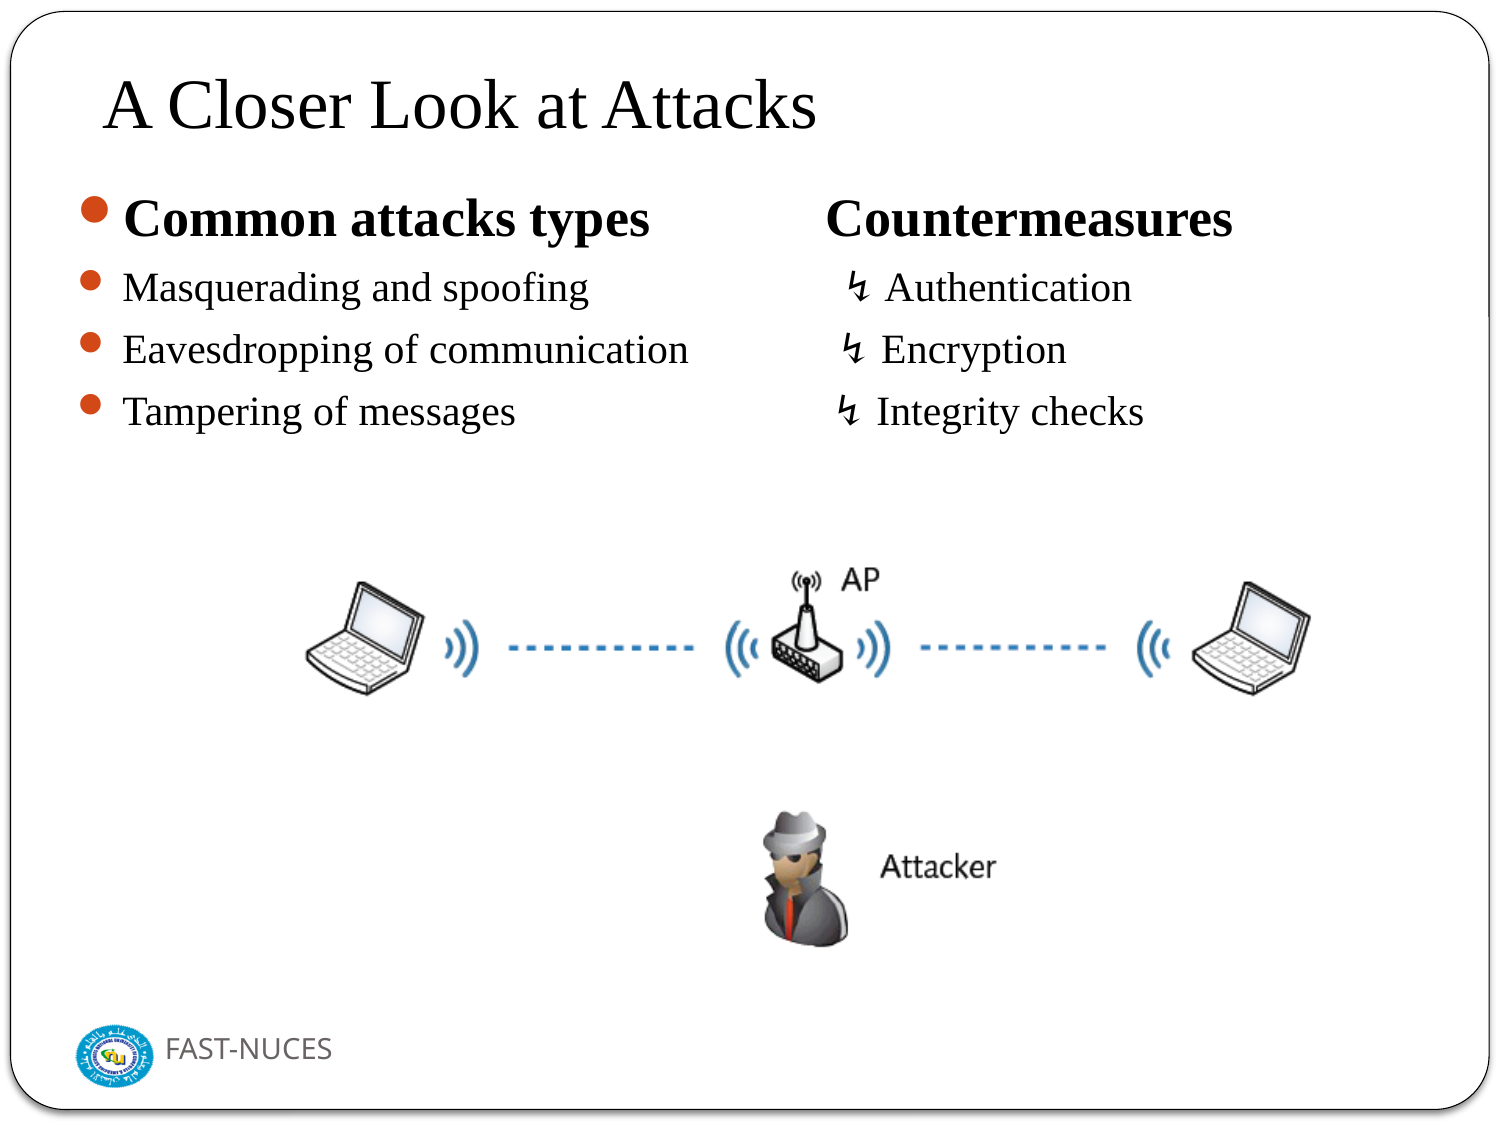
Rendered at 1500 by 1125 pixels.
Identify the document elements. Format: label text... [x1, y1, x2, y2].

title A Closer Look at Attacks [87, 50, 1363, 158]
list Common attacks types Countermeasures Masquerading and spoofing ↯ Authentication Eavesdropping of communication ↯ Encryption Tampering of messages ↯ Integrity checks [62, 174, 1400, 975]
picture [123, 1060, 154, 1088]
picture [91, 1038, 138, 1075]
footer FAST-NUCES [150, 1012, 800, 1088]
picture [249, 549, 1359, 988]
picture [74, 1024, 154, 1088]
